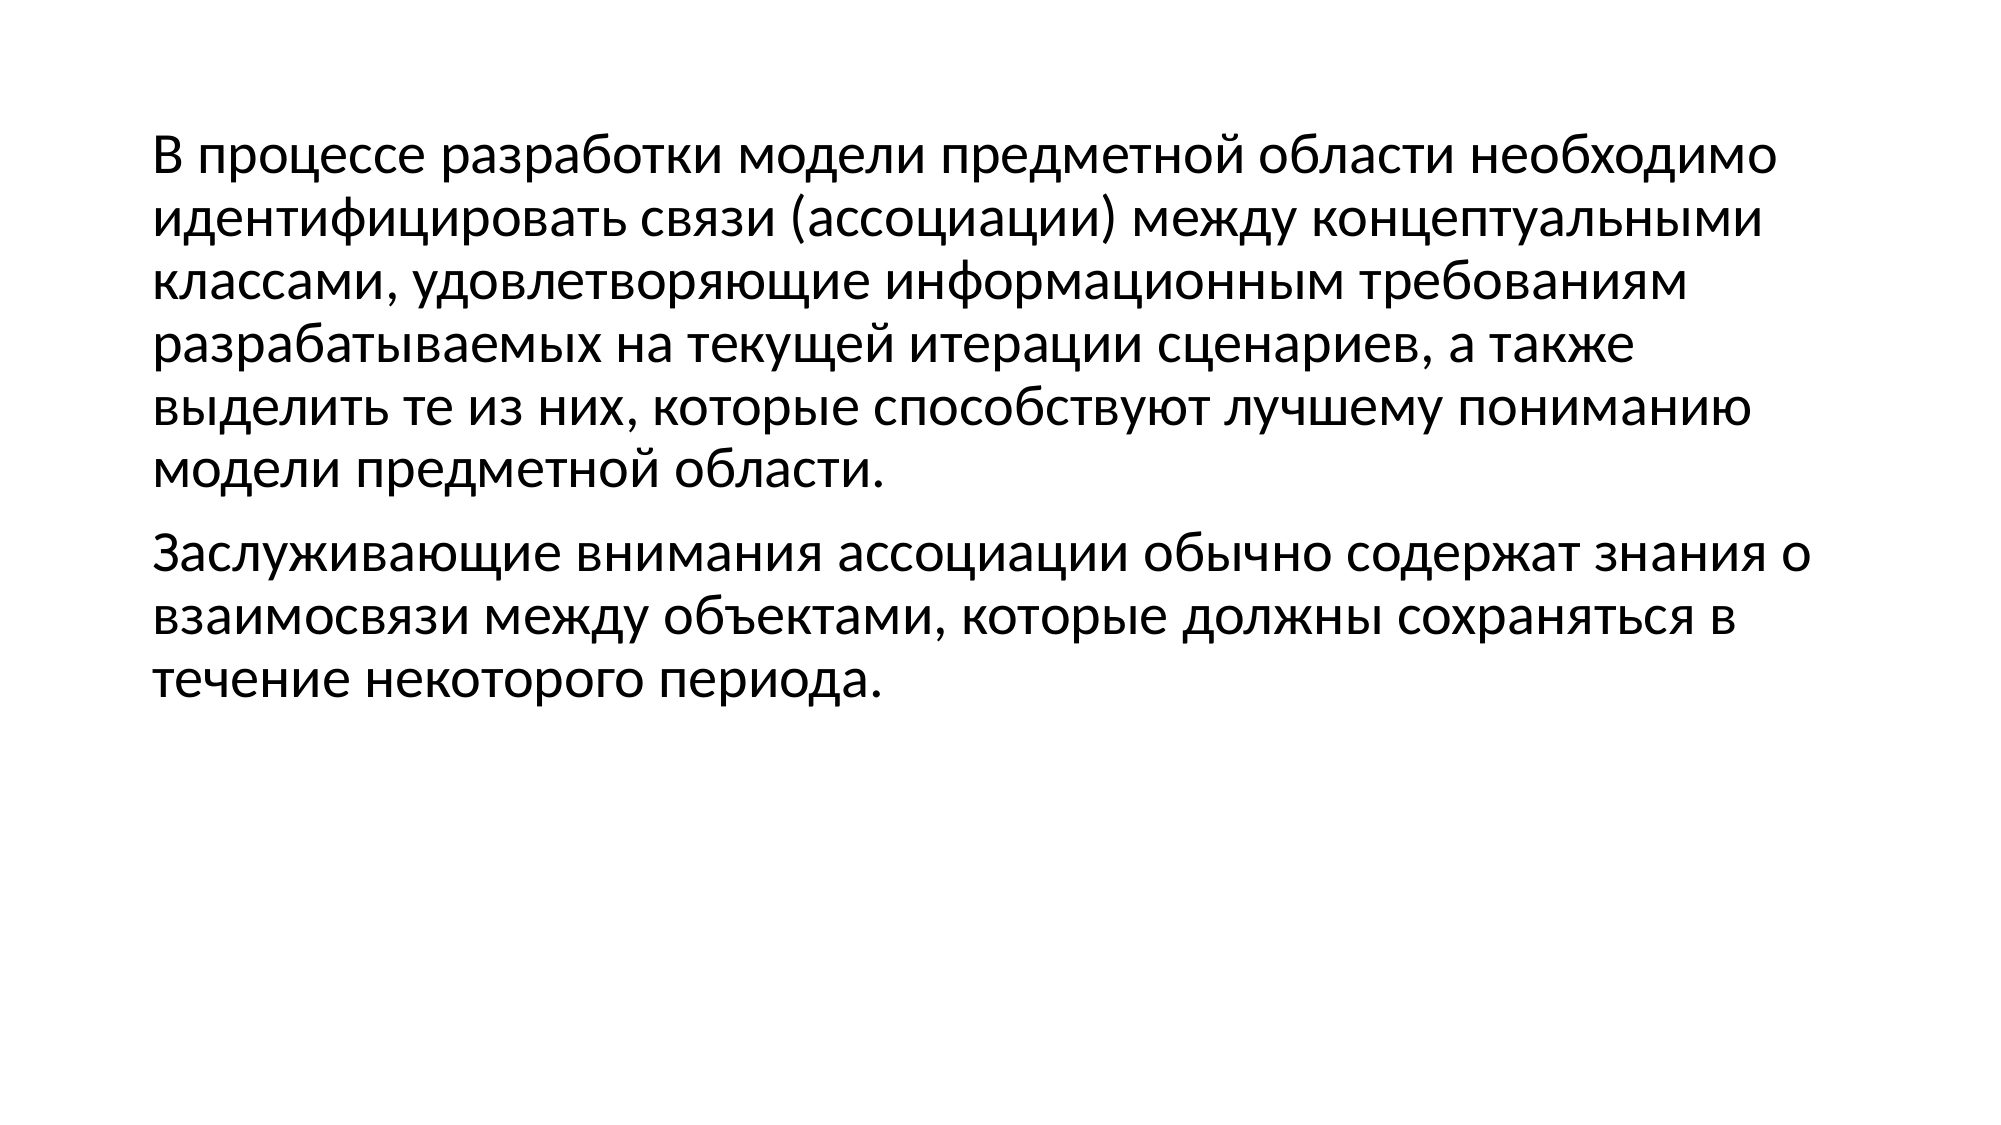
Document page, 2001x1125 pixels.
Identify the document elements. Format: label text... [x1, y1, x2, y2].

list В процессе разработки модели предметной области необходимо идентифицировать связи (ассоциации) между концептуальными классами, удовлетворяющие информационным требованиям разрабатываемых на текущей итерации сценариев, а также выделить те из них, которые способствуют лучшему пониманию модели предметной области. Заслуживающие внимания ассоциации обычно содержат знания о взаимосвязи между объектами, которые должны сохраняться в течение некоторого периода. [137, 115, 1863, 1014]
